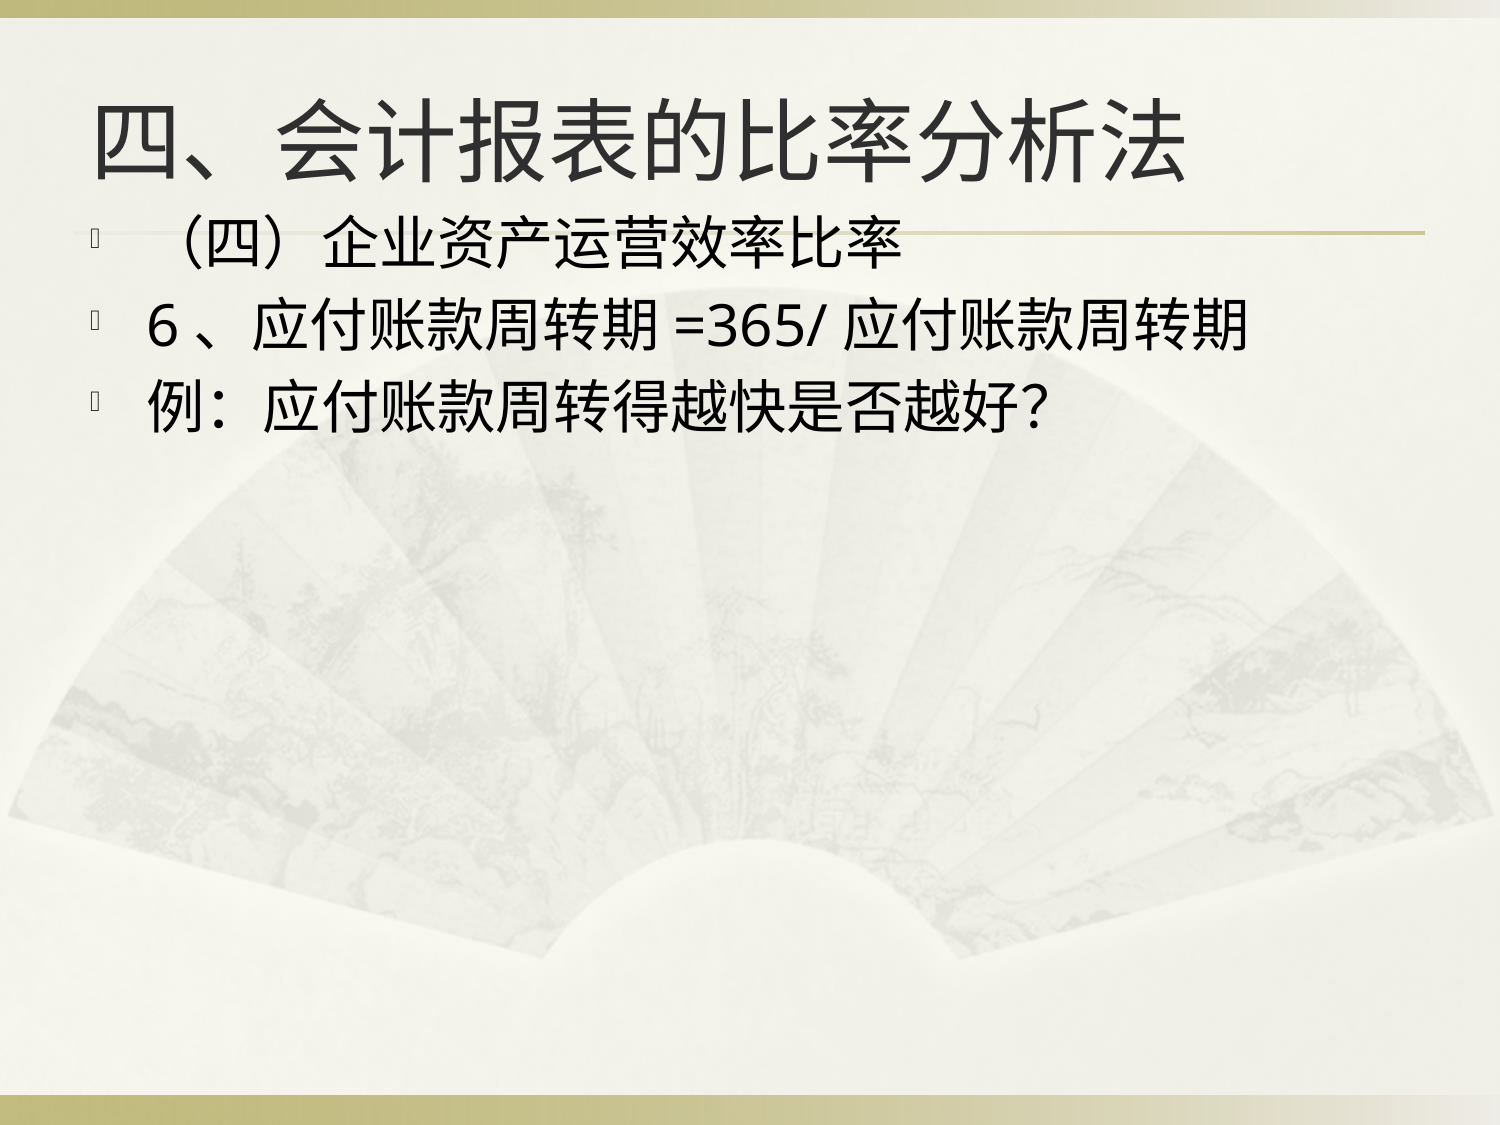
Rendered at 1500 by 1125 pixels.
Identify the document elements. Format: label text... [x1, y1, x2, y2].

list （四）企业资产运营效率比率 6、应付账款周转期=365/应付账款周转期 例：应付账款周转得越快是否越好？ [75, 199, 1425, 1032]
title 四、会计报表的比率分析法 [75, 45, 1425, 199]
picture [0, 18, 1500, 1095]
